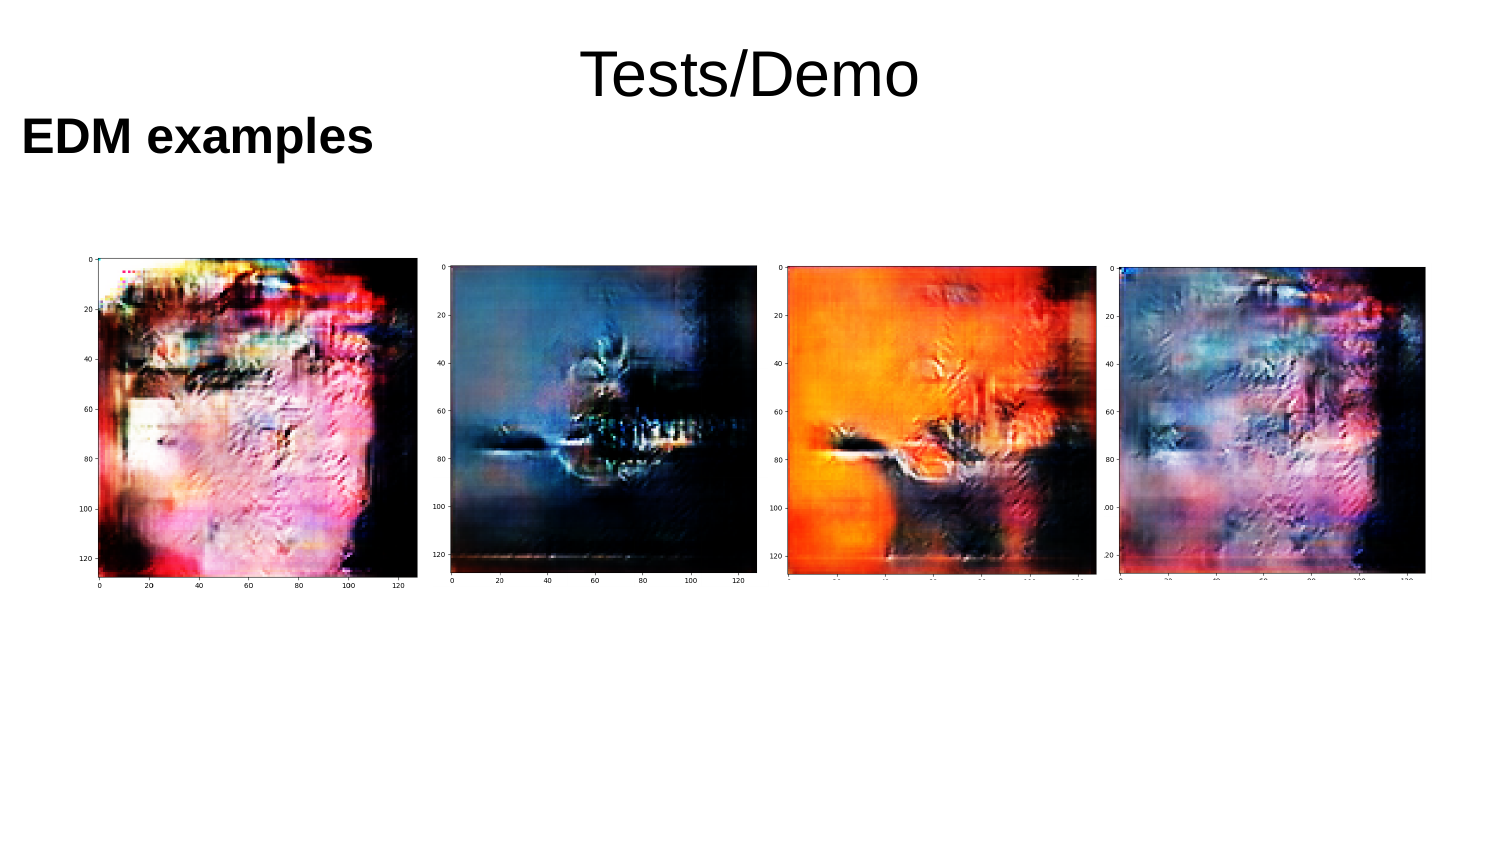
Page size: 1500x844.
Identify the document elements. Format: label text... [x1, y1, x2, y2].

list EDM examples [6, 95, 1450, 617]
picture [68, 236, 1432, 608]
title Tests/Demo [60, 0, 1440, 95]
